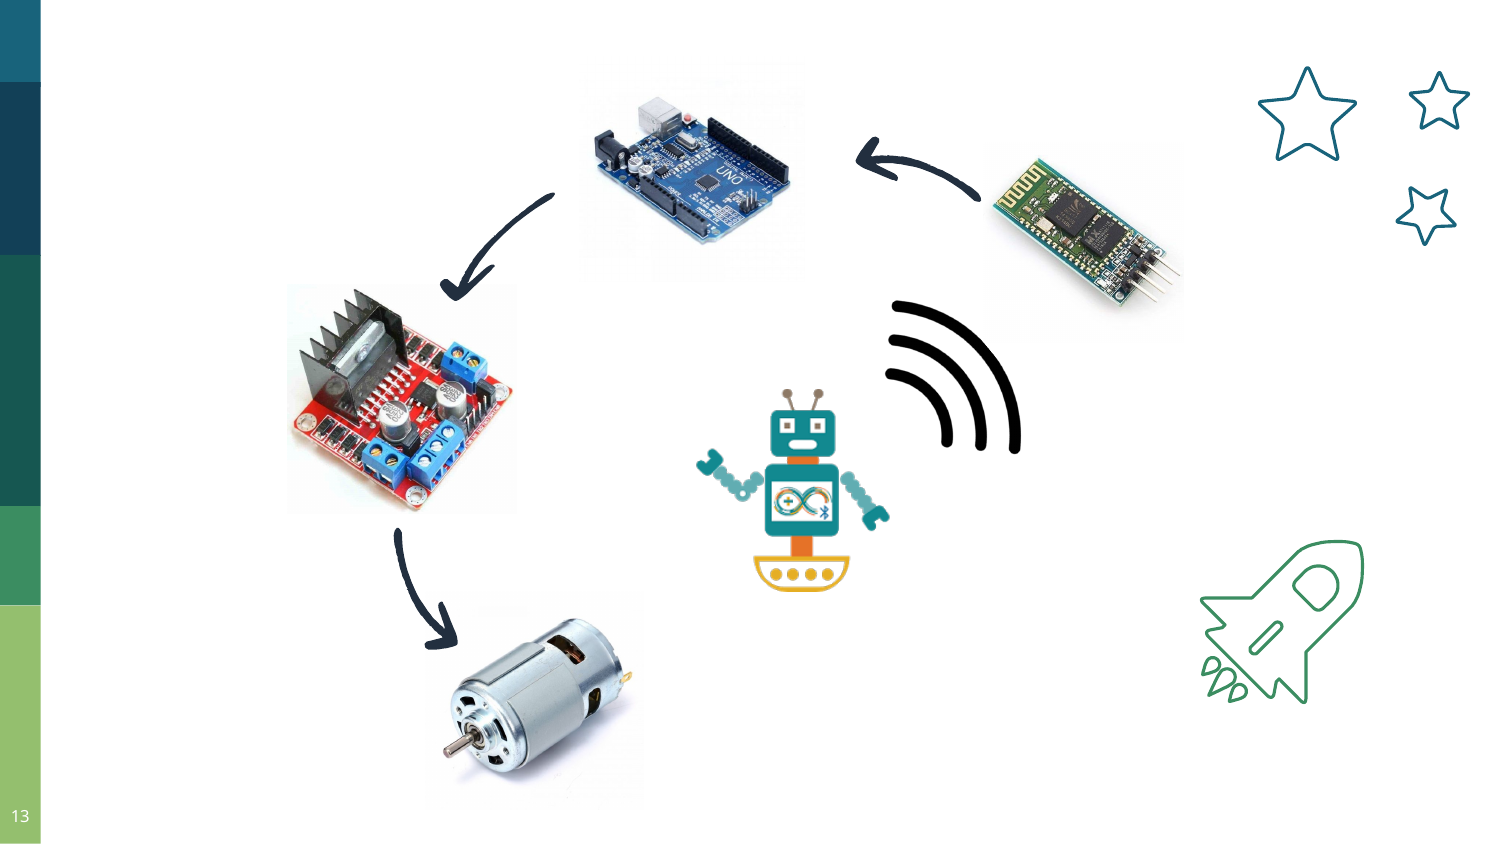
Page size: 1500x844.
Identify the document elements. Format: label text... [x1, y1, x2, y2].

text_box [855, 136, 978, 202]
picture [691, 142, 1185, 592]
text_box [1201, 541, 1363, 703]
text_box [440, 279, 453, 283]
slide_number 13 [0, 790, 49, 844]
picture [579, 55, 805, 282]
picture [425, 591, 644, 810]
text_box [459, 192, 555, 283]
text_box [393, 527, 420, 614]
picture [287, 284, 517, 515]
